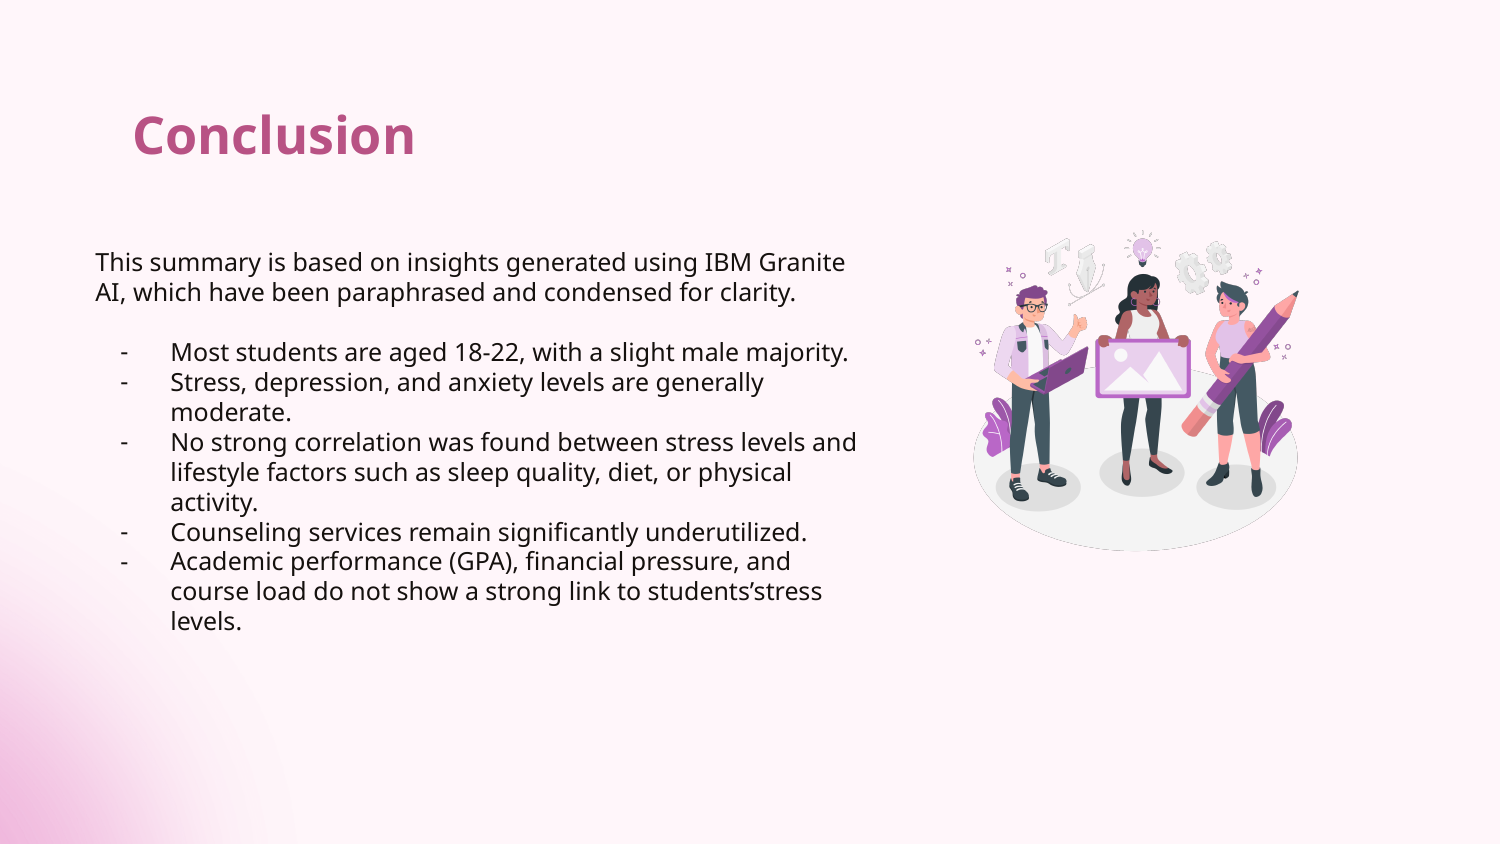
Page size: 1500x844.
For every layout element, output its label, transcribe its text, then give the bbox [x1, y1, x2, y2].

picture [963, 213, 1308, 559]
title Conclusion [117, 87, 1383, 178]
picture [0, 104, 673, 844]
subtitle This summary is based on insights generated using IBM Granite AI, which have been paraphrased and condensed for clarity. Most students are aged 18-22, with a slight male majority. Stress, depression, and anxiety levels are generally moderate. No strong correlation was found between stress levels and lifestyle factors such as sleep quality, diet, or physical activity. Counseling services remain significantly underutilized. Academic performance (GPA), financial pressure, and course load do not show a strong link to students’stress levels. [80, 231, 891, 755]
